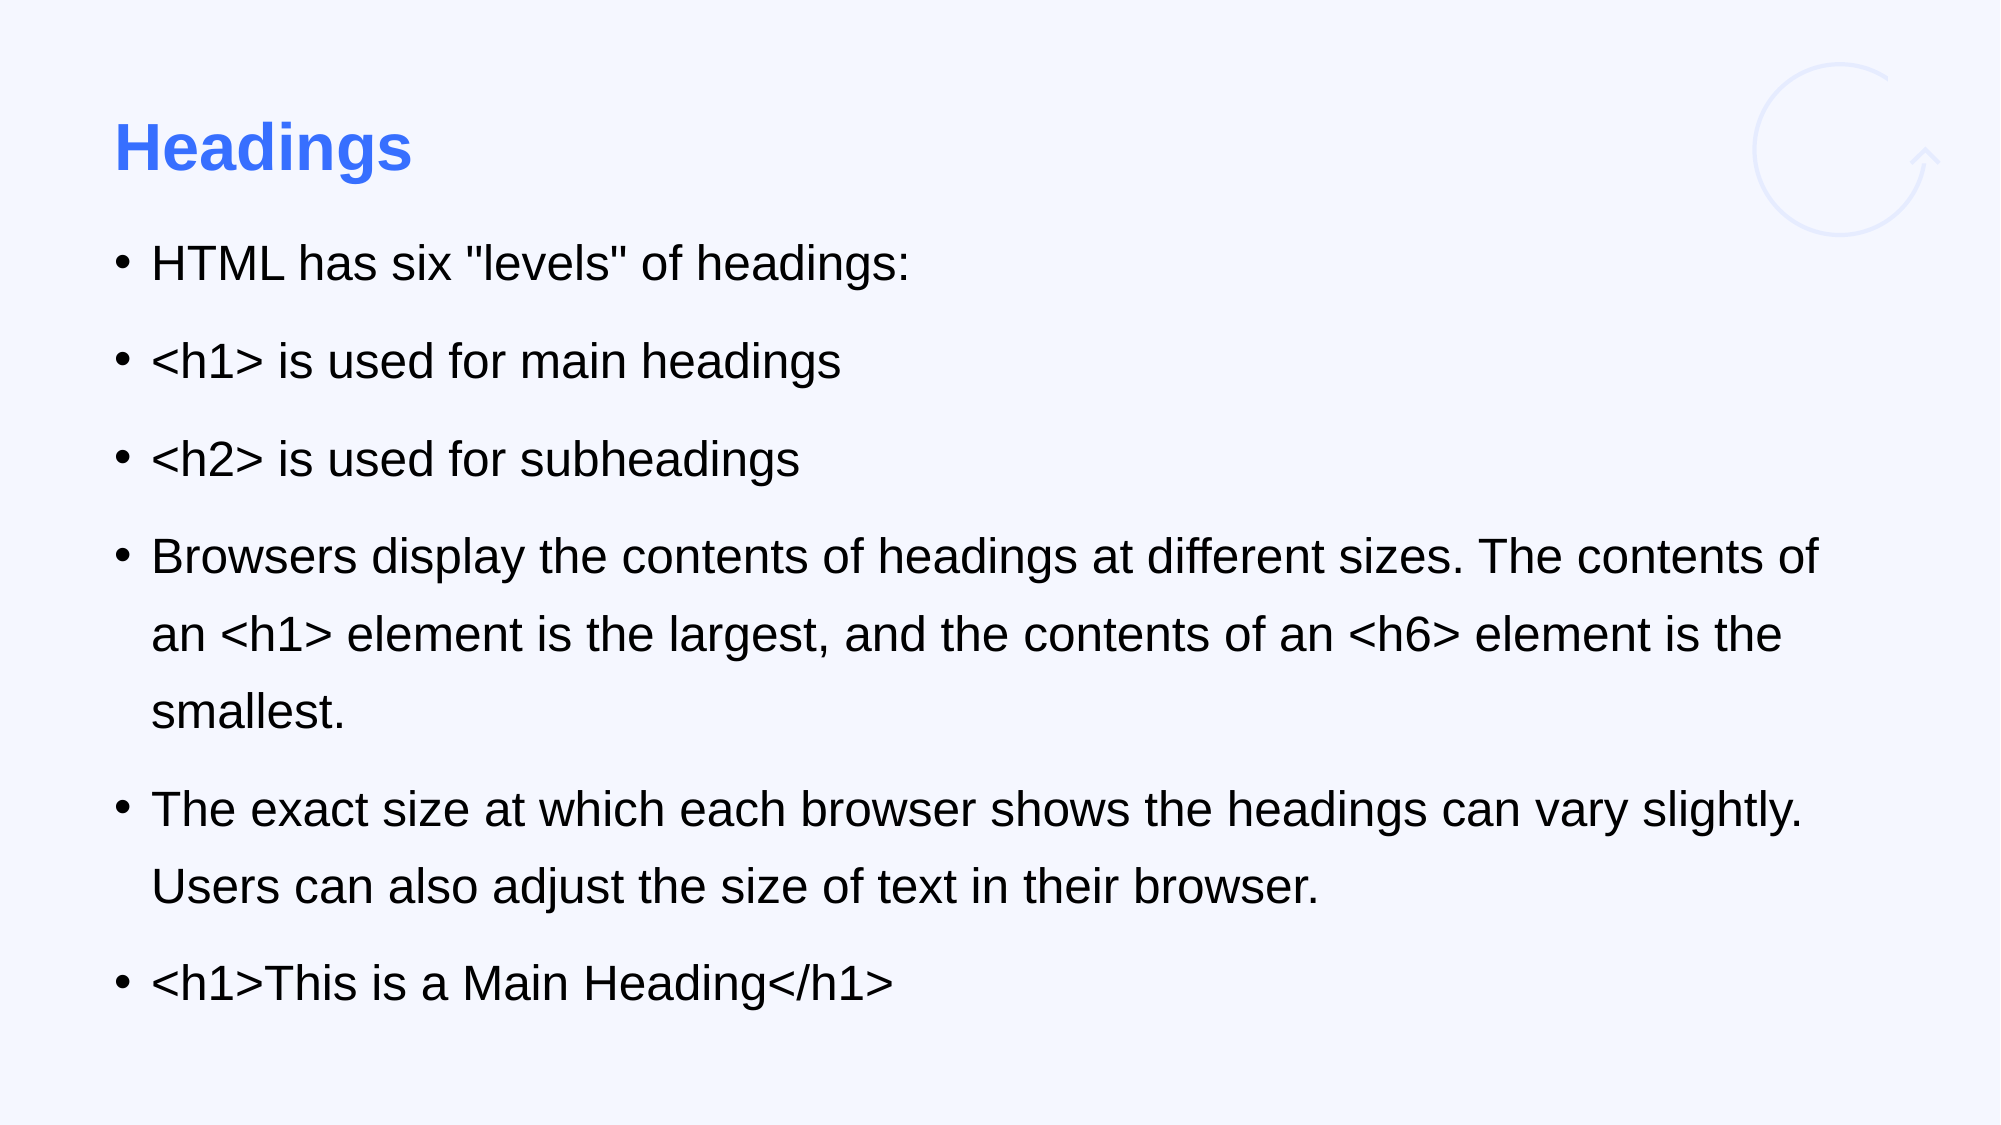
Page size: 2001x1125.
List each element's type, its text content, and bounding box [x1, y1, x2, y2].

list HTML has six "levels" of headings: <h1> is used for main headings <h2> is used for subheadings Browsers display the contents of headings at different sizes. The contents of an <h1> element is the largest, and the contents of an <h6> element is the smallest. The exact size at which each browser shows the headings can vary slightly. Users can also adjust the size of text in their browser. <h1>This is a Main Heading</h1> [114, 213, 1886, 1013]
title Headings [114, 65, 1886, 184]
